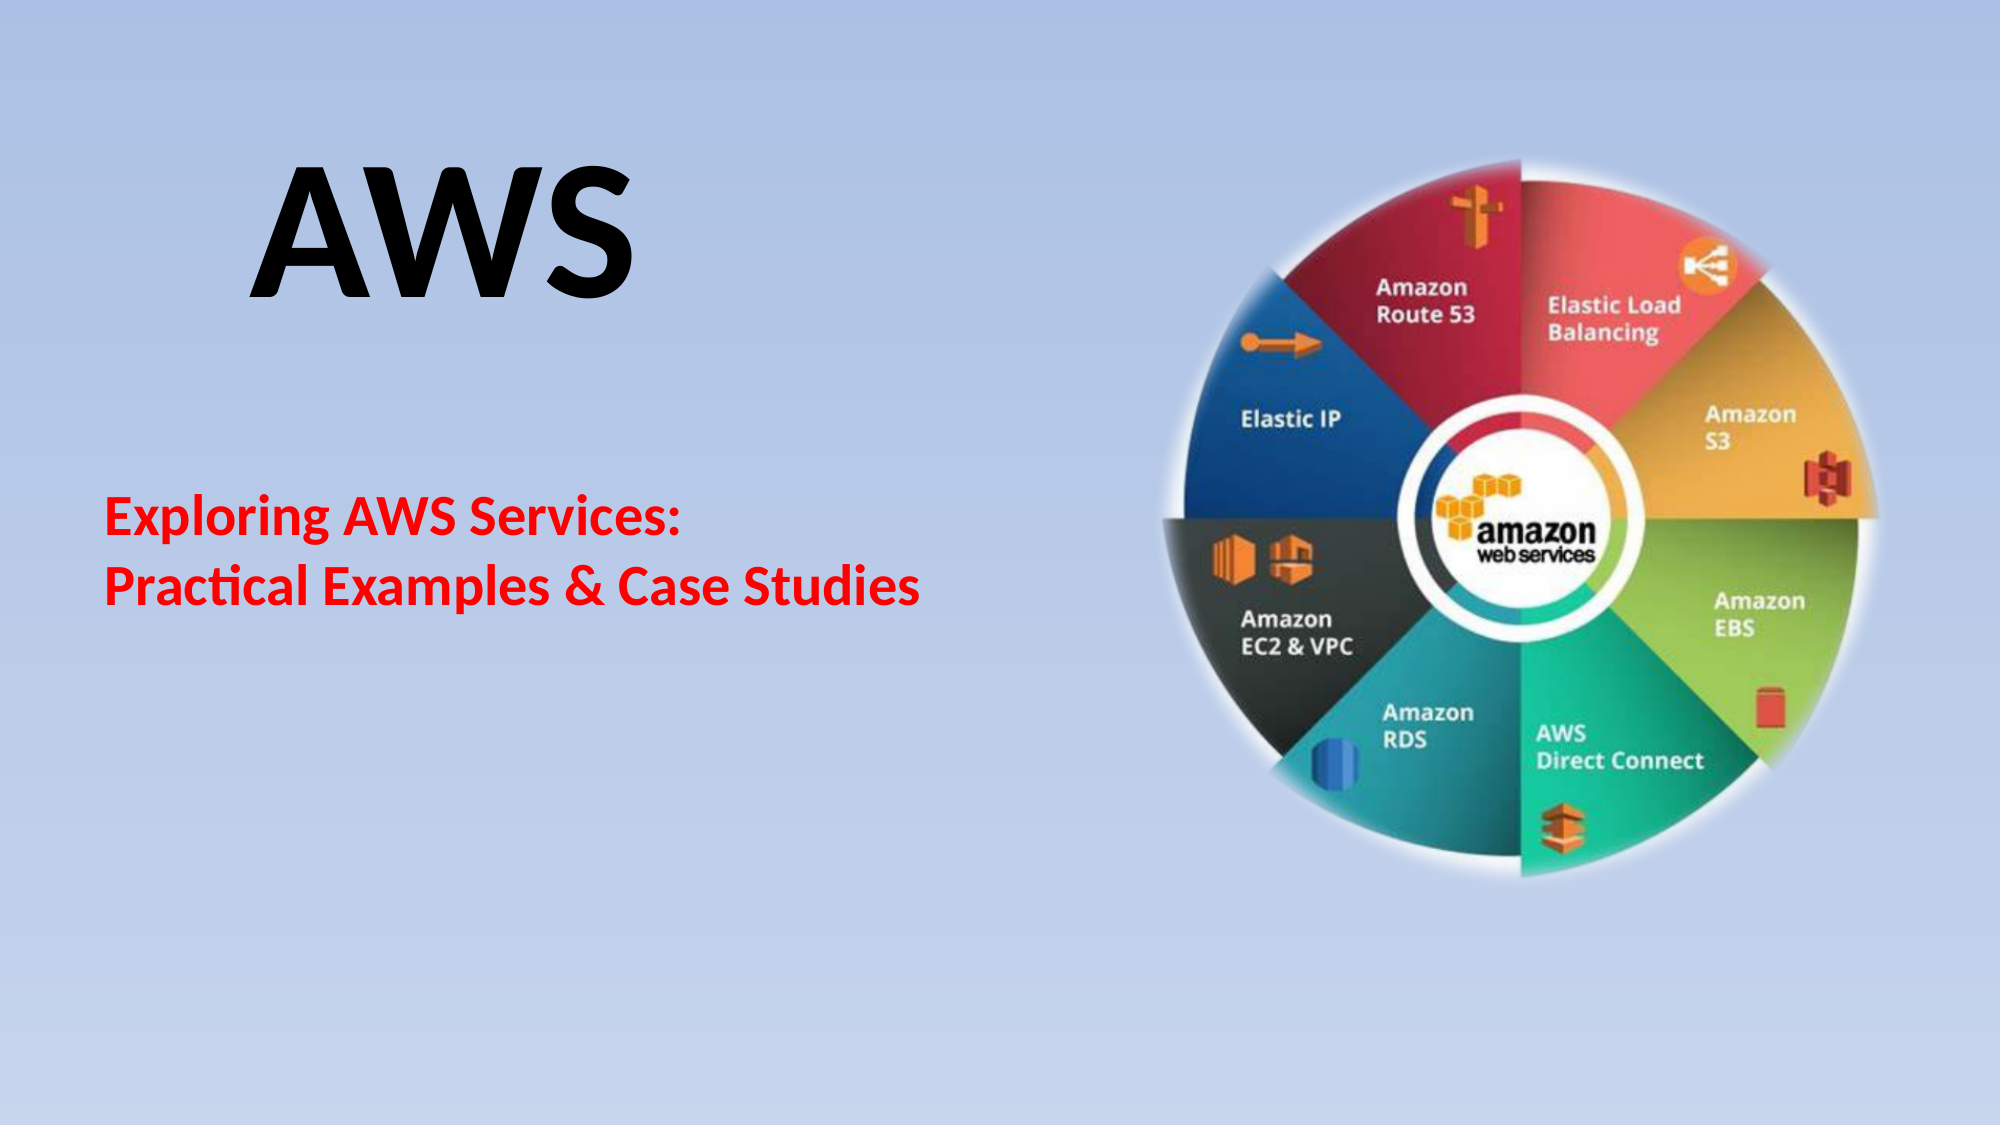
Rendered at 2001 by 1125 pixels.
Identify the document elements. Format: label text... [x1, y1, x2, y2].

picture [1151, 149, 1892, 891]
text_box Exploring AWS Services: Practical Examples & Case Studies [89, 470, 1022, 625]
text_box AWS [215, 90, 672, 346]
